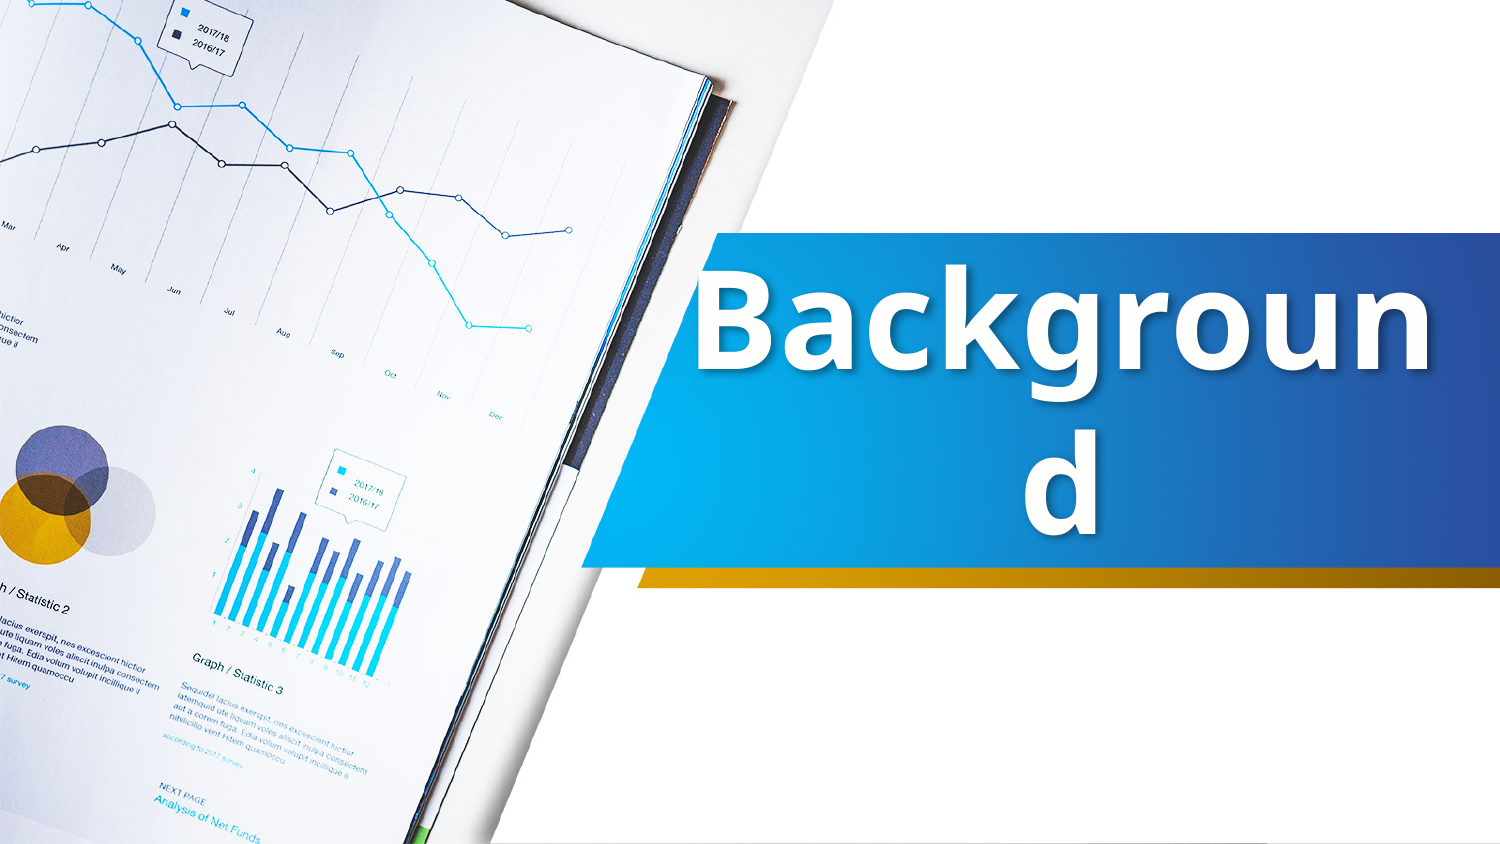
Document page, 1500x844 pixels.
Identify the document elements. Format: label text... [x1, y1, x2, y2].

picture [0, 0, 1500, 844]
title Background [649, 246, 1477, 548]
